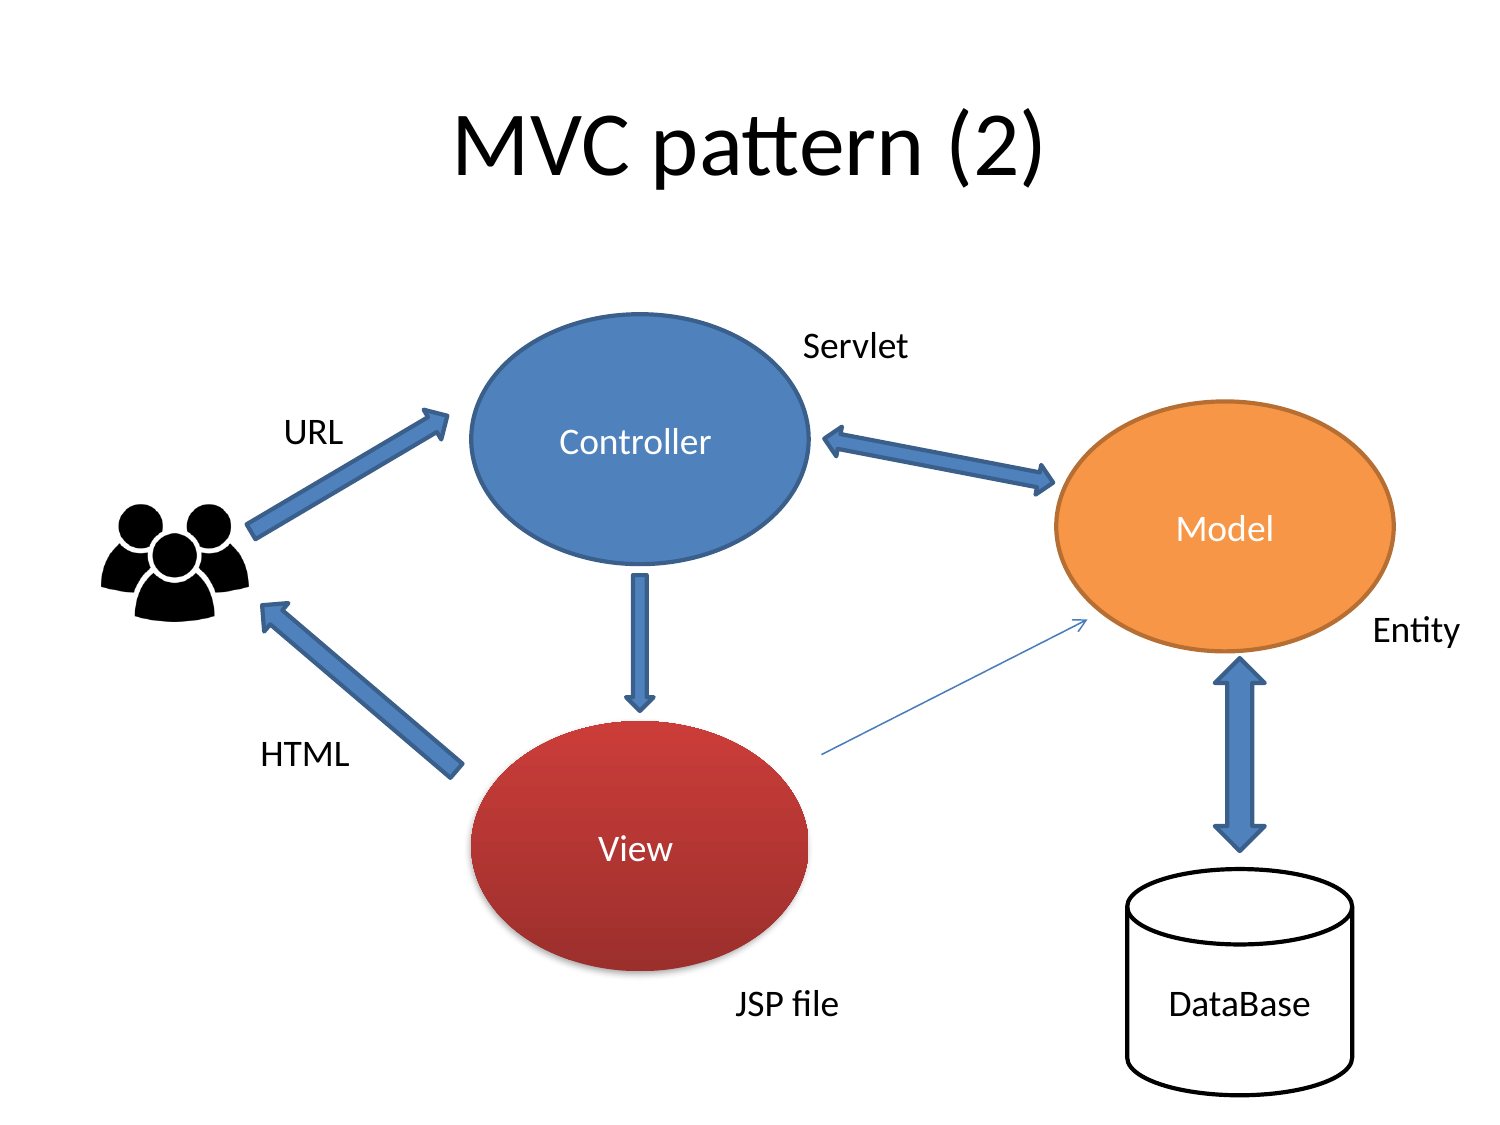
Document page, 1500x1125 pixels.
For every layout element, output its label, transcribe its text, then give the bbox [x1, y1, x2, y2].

text_box [259, 600, 465, 780]
picture [99, 487, 251, 638]
text_box JSP file [720, 971, 855, 1031]
text_box HTML [245, 721, 365, 781]
text_box View [471, 721, 809, 972]
text_box Controller [469, 312, 811, 567]
text_box URL [268, 400, 359, 460]
text_box [1212, 655, 1267, 854]
text_box DataBase [1125, 866, 1355, 1098]
text_box Model [1054, 399, 1396, 654]
text_box Entity [1357, 597, 1476, 658]
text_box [821, 619, 1088, 755]
text_box Servlet [788, 314, 924, 374]
text_box [254, 407, 450, 542]
title MVC pattern (2) [75, 45, 1425, 233]
text_box [822, 424, 1056, 497]
text_box [624, 573, 656, 714]
